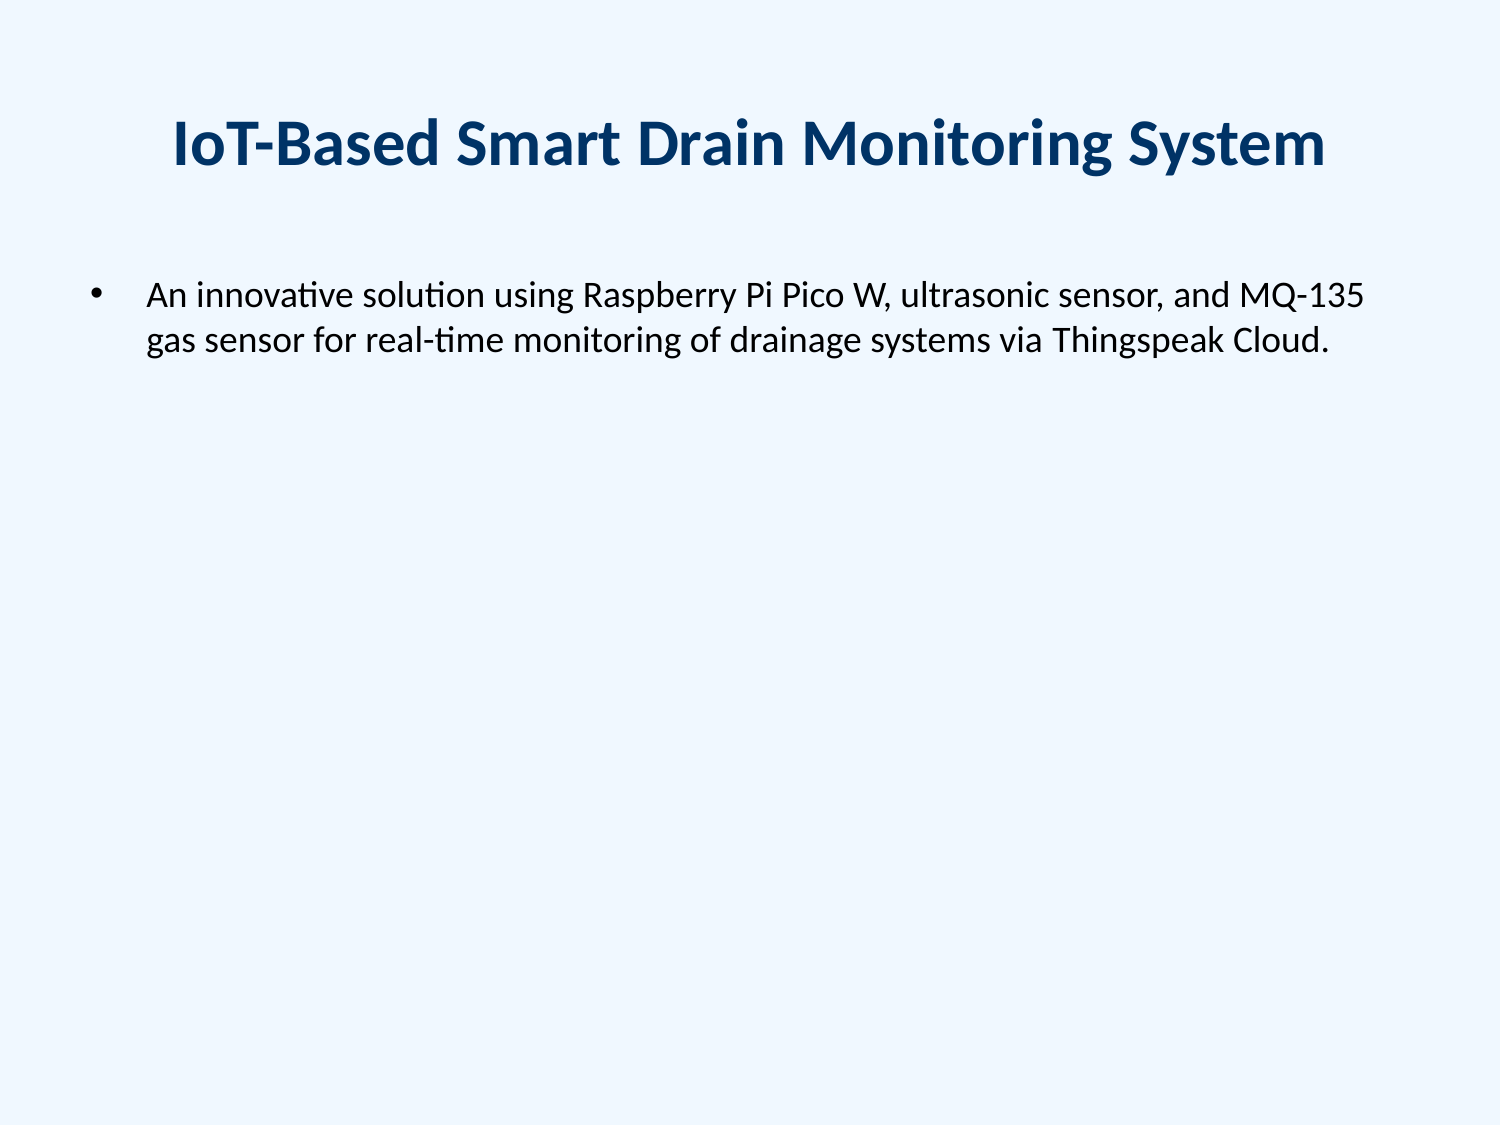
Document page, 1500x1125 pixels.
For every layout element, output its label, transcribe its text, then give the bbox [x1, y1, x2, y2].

title IoT-Based Smart Drain Monitoring System [75, 45, 1425, 233]
list An innovative solution using Raspberry Pi Pico W, ultrasonic sensor, and MQ-135 gas sensor for real-time monitoring of drainage systems via Thingspeak Cloud. [75, 262, 1425, 1005]
